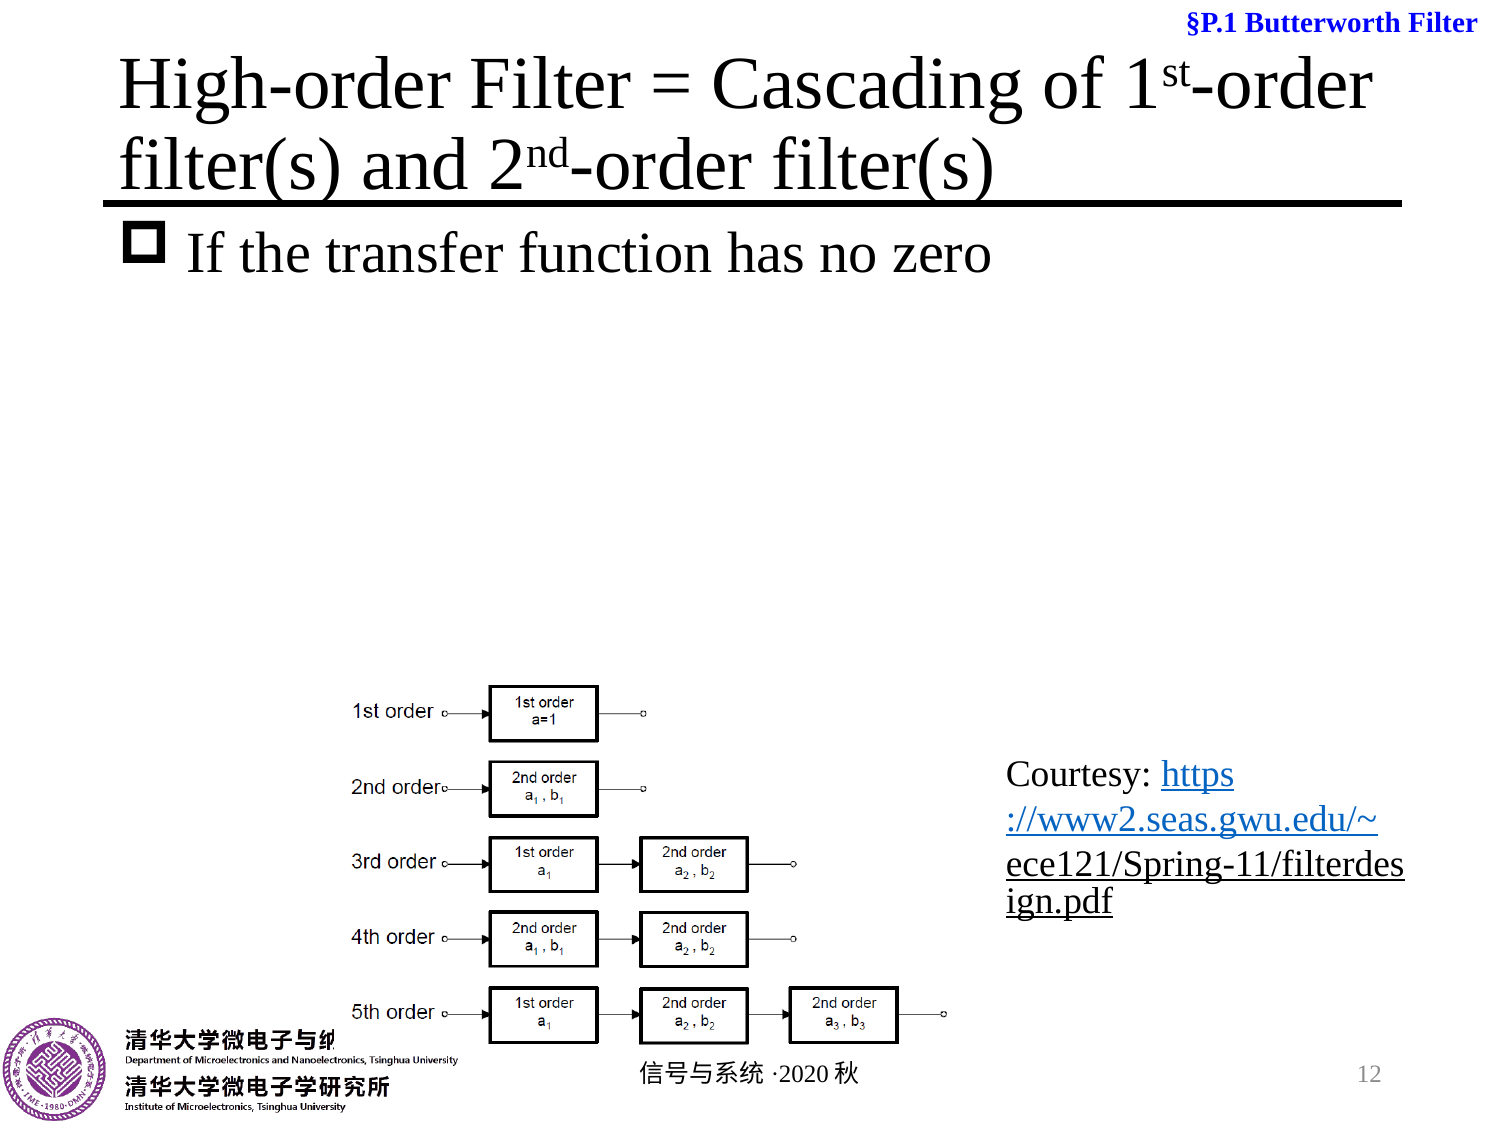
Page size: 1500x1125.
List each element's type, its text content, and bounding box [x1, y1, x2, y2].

slide_number 12 [1059, 1042, 1397, 1103]
picture [0, 681, 963, 1125]
list §P.1 Butterworth Filter [743, 0, 1500, 49]
text_box Courtesy: https://www2.seas.gwu.edu/~ece121/Spring-11/filterdesign.pdf [991, 741, 1421, 937]
title High-order Filter = Cascading of 1st-order filter(s) and 2nd-order filter(s) [103, 59, 1421, 190]
footer 信号与系统·2020秋 [496, 1042, 1004, 1103]
